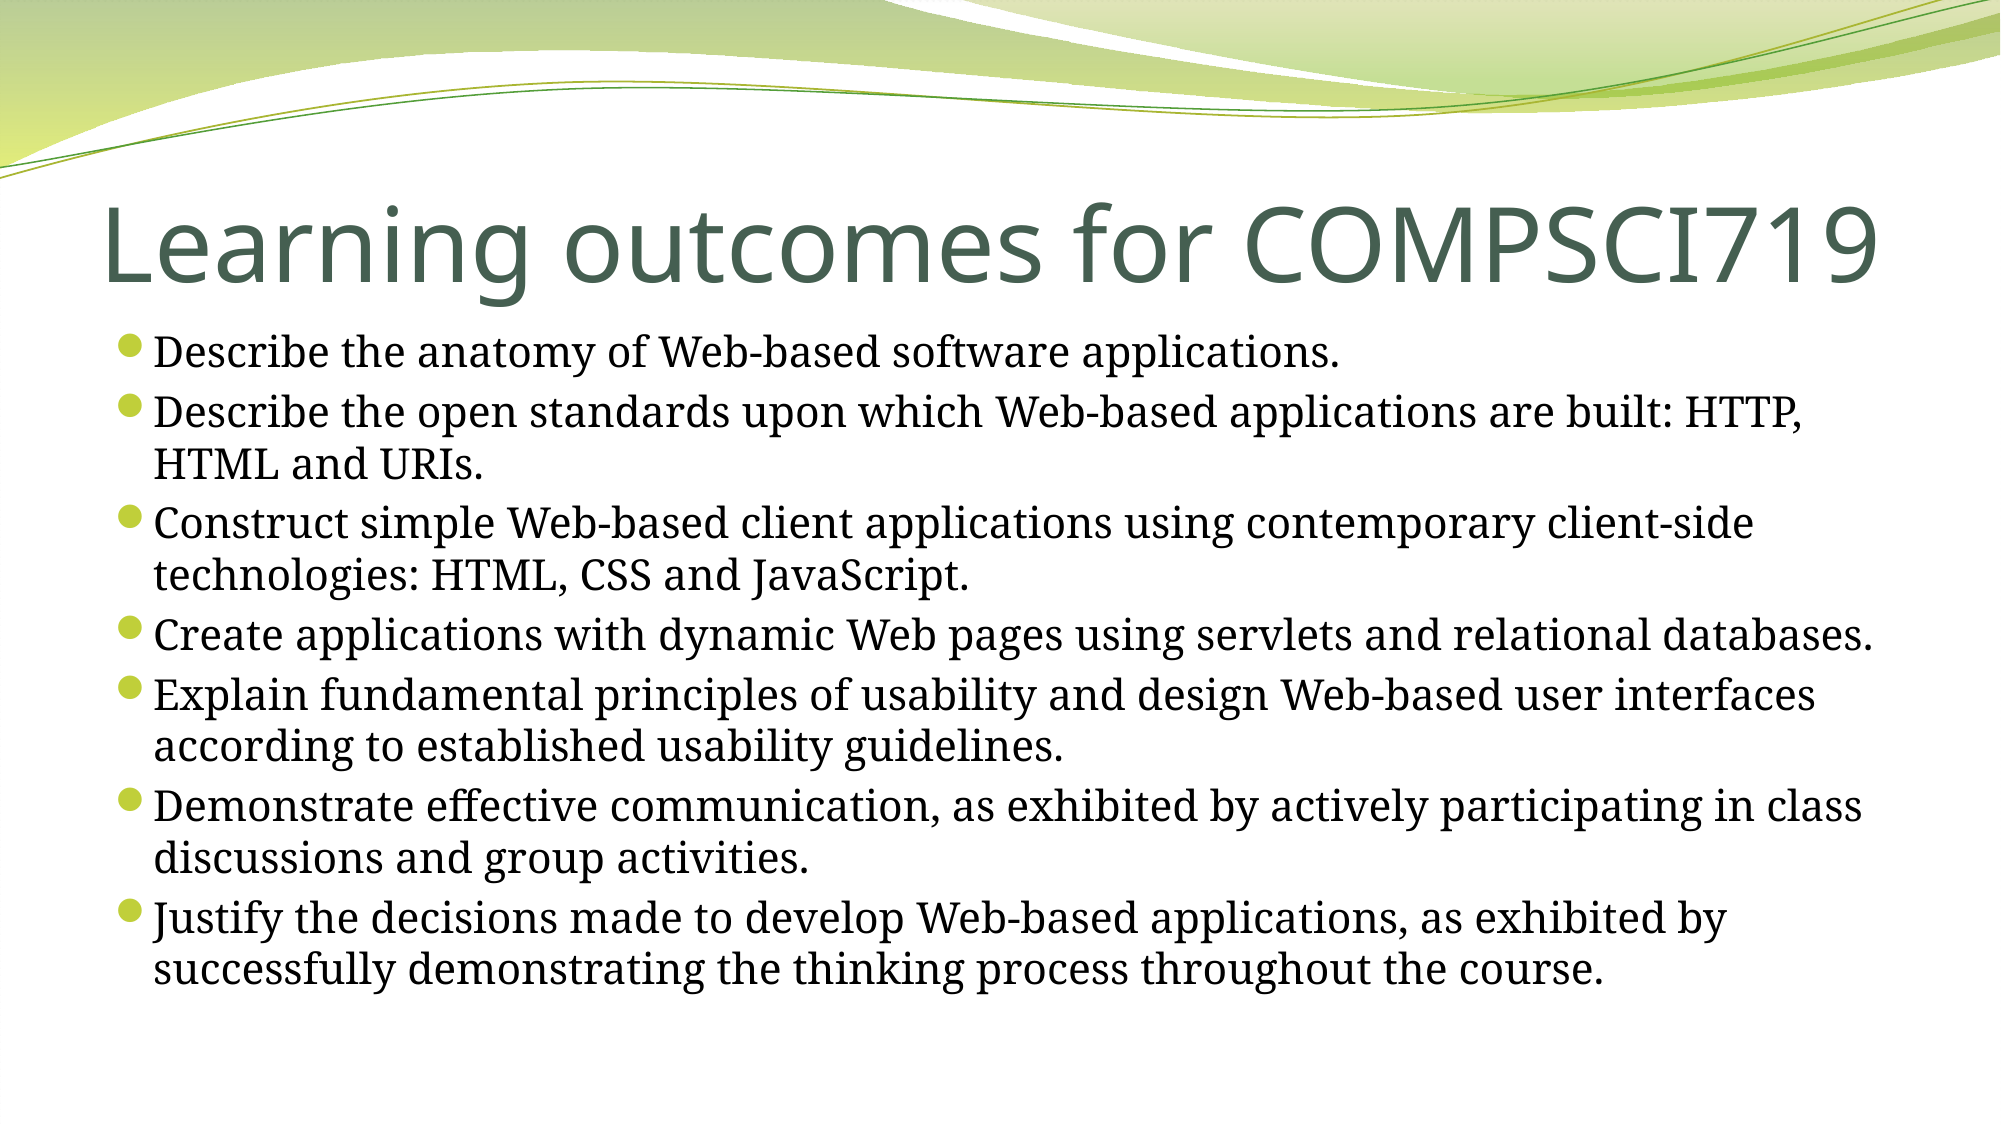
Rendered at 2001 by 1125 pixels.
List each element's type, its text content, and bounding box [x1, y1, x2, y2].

list Describe the anatomy of Web-based software applications. Describe the open standards upon which Web-based applications are built: HTTP, HTML and URIs. Construct simple Web-based client applications using contemporary client-side technologies: HTML, CSS and JavaScript. Create applications with dynamic Web pages using servlets and relational databases. Explain fundamental principles of usability and design Web-based user interfaces according to established usability guidelines. Demonstrate effective communication, as exhibited by actively participating in class discussions and group activities. Justify the decisions made to develop Web-based applications, as exhibited by successfully demonstrating the thinking process throughout the course. [99, 317, 1900, 1038]
title Learning outcomes for COMPSCI719 [99, 115, 1900, 303]
